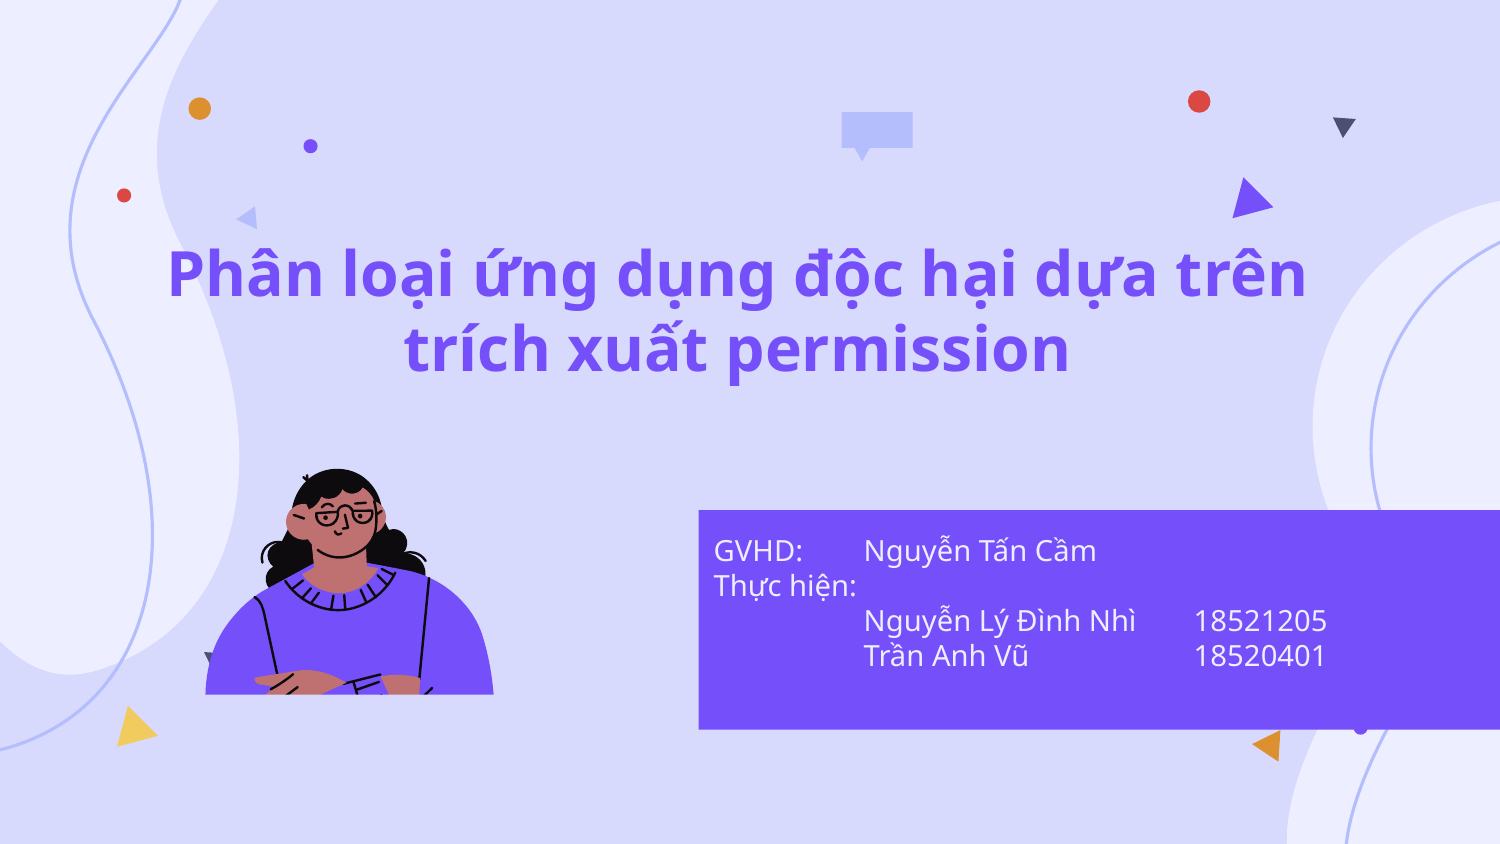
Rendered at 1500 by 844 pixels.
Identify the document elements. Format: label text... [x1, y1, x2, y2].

subtitle GVHD: Nguyễn Tấn Cầm Thực hiện: Nguyễn Lý Đình Nhì 18521205 Trần Anh Vũ 18520401 [698, 510, 1500, 730]
title Phân loại ứng dụng độc hại dựa trên trích xuất permission [122, 126, 1353, 399]
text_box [165, 468, 529, 844]
